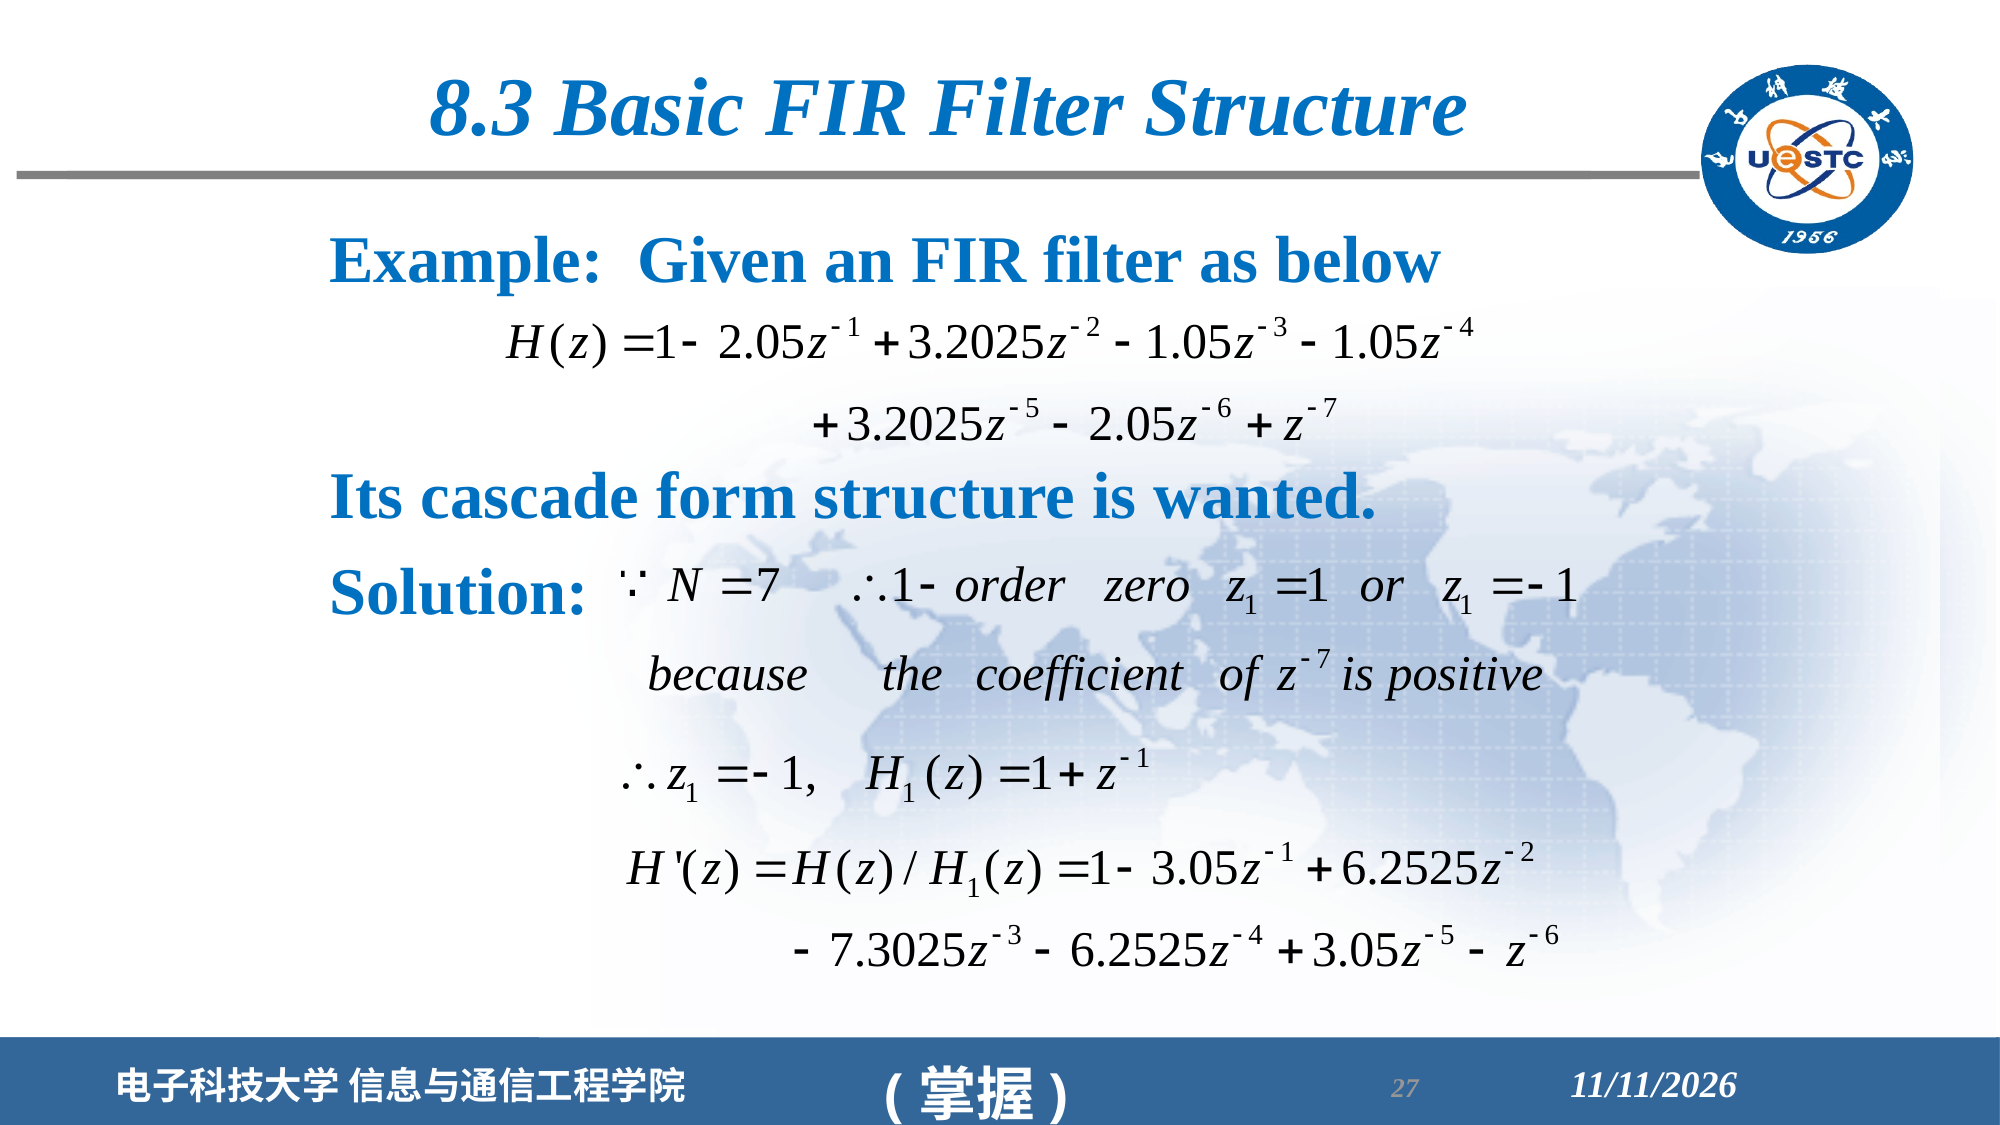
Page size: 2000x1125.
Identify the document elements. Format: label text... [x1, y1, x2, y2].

picture [1678, 56, 1968, 263]
text_box Example: Given an FIR filter as below [314, 207, 1782, 303]
picture [483, 287, 1996, 1037]
text_box Solution: [314, 540, 682, 636]
text_box (掌握) [870, 1049, 1248, 1125]
text_box Its cascade form structure is wanted. [314, 444, 1665, 539]
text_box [621, 557, 1579, 621]
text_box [621, 833, 1564, 985]
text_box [500, 307, 1479, 459]
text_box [621, 739, 1152, 809]
text_box 8.3 Basic FIR Filter Structure [49, 37, 1850, 168]
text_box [645, 640, 1548, 708]
